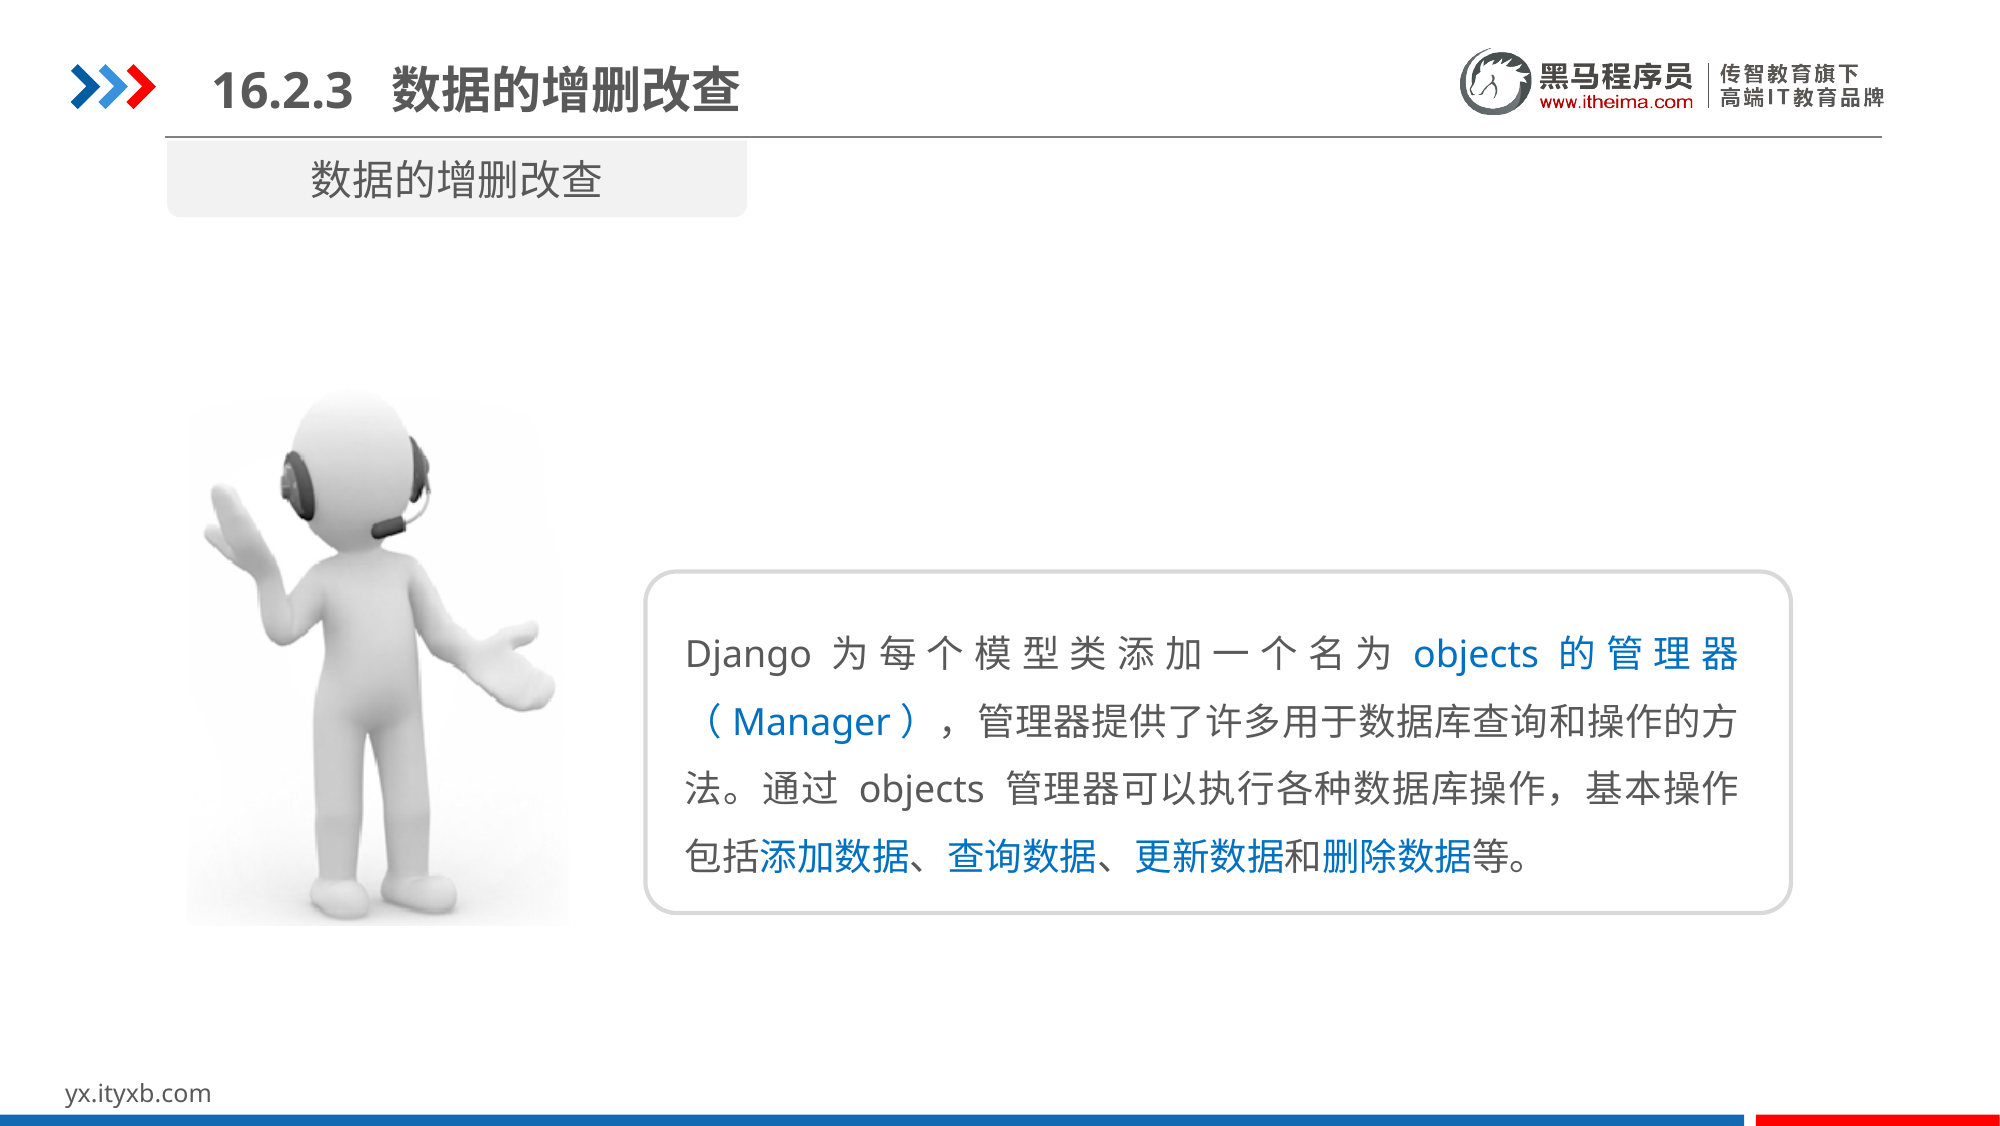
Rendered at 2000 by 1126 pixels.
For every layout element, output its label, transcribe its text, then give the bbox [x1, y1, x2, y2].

picture [1460, 48, 1887, 115]
text_box Django为每个模型类添加一个名为objects的管理器（Manager），管理器提供了许多用于数据库查询和操作的方法。通过 objects 管理器可以执行各种数据库操作，基本操作包括添加数据、查询数据、更新数据和删除数据等。 [670, 600, 1754, 884]
text_box [643, 569, 1794, 916]
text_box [166, 140, 748, 218]
text_box 16.2.3 数据的增删改查 [196, 42, 1008, 136]
picture [187, 373, 570, 926]
